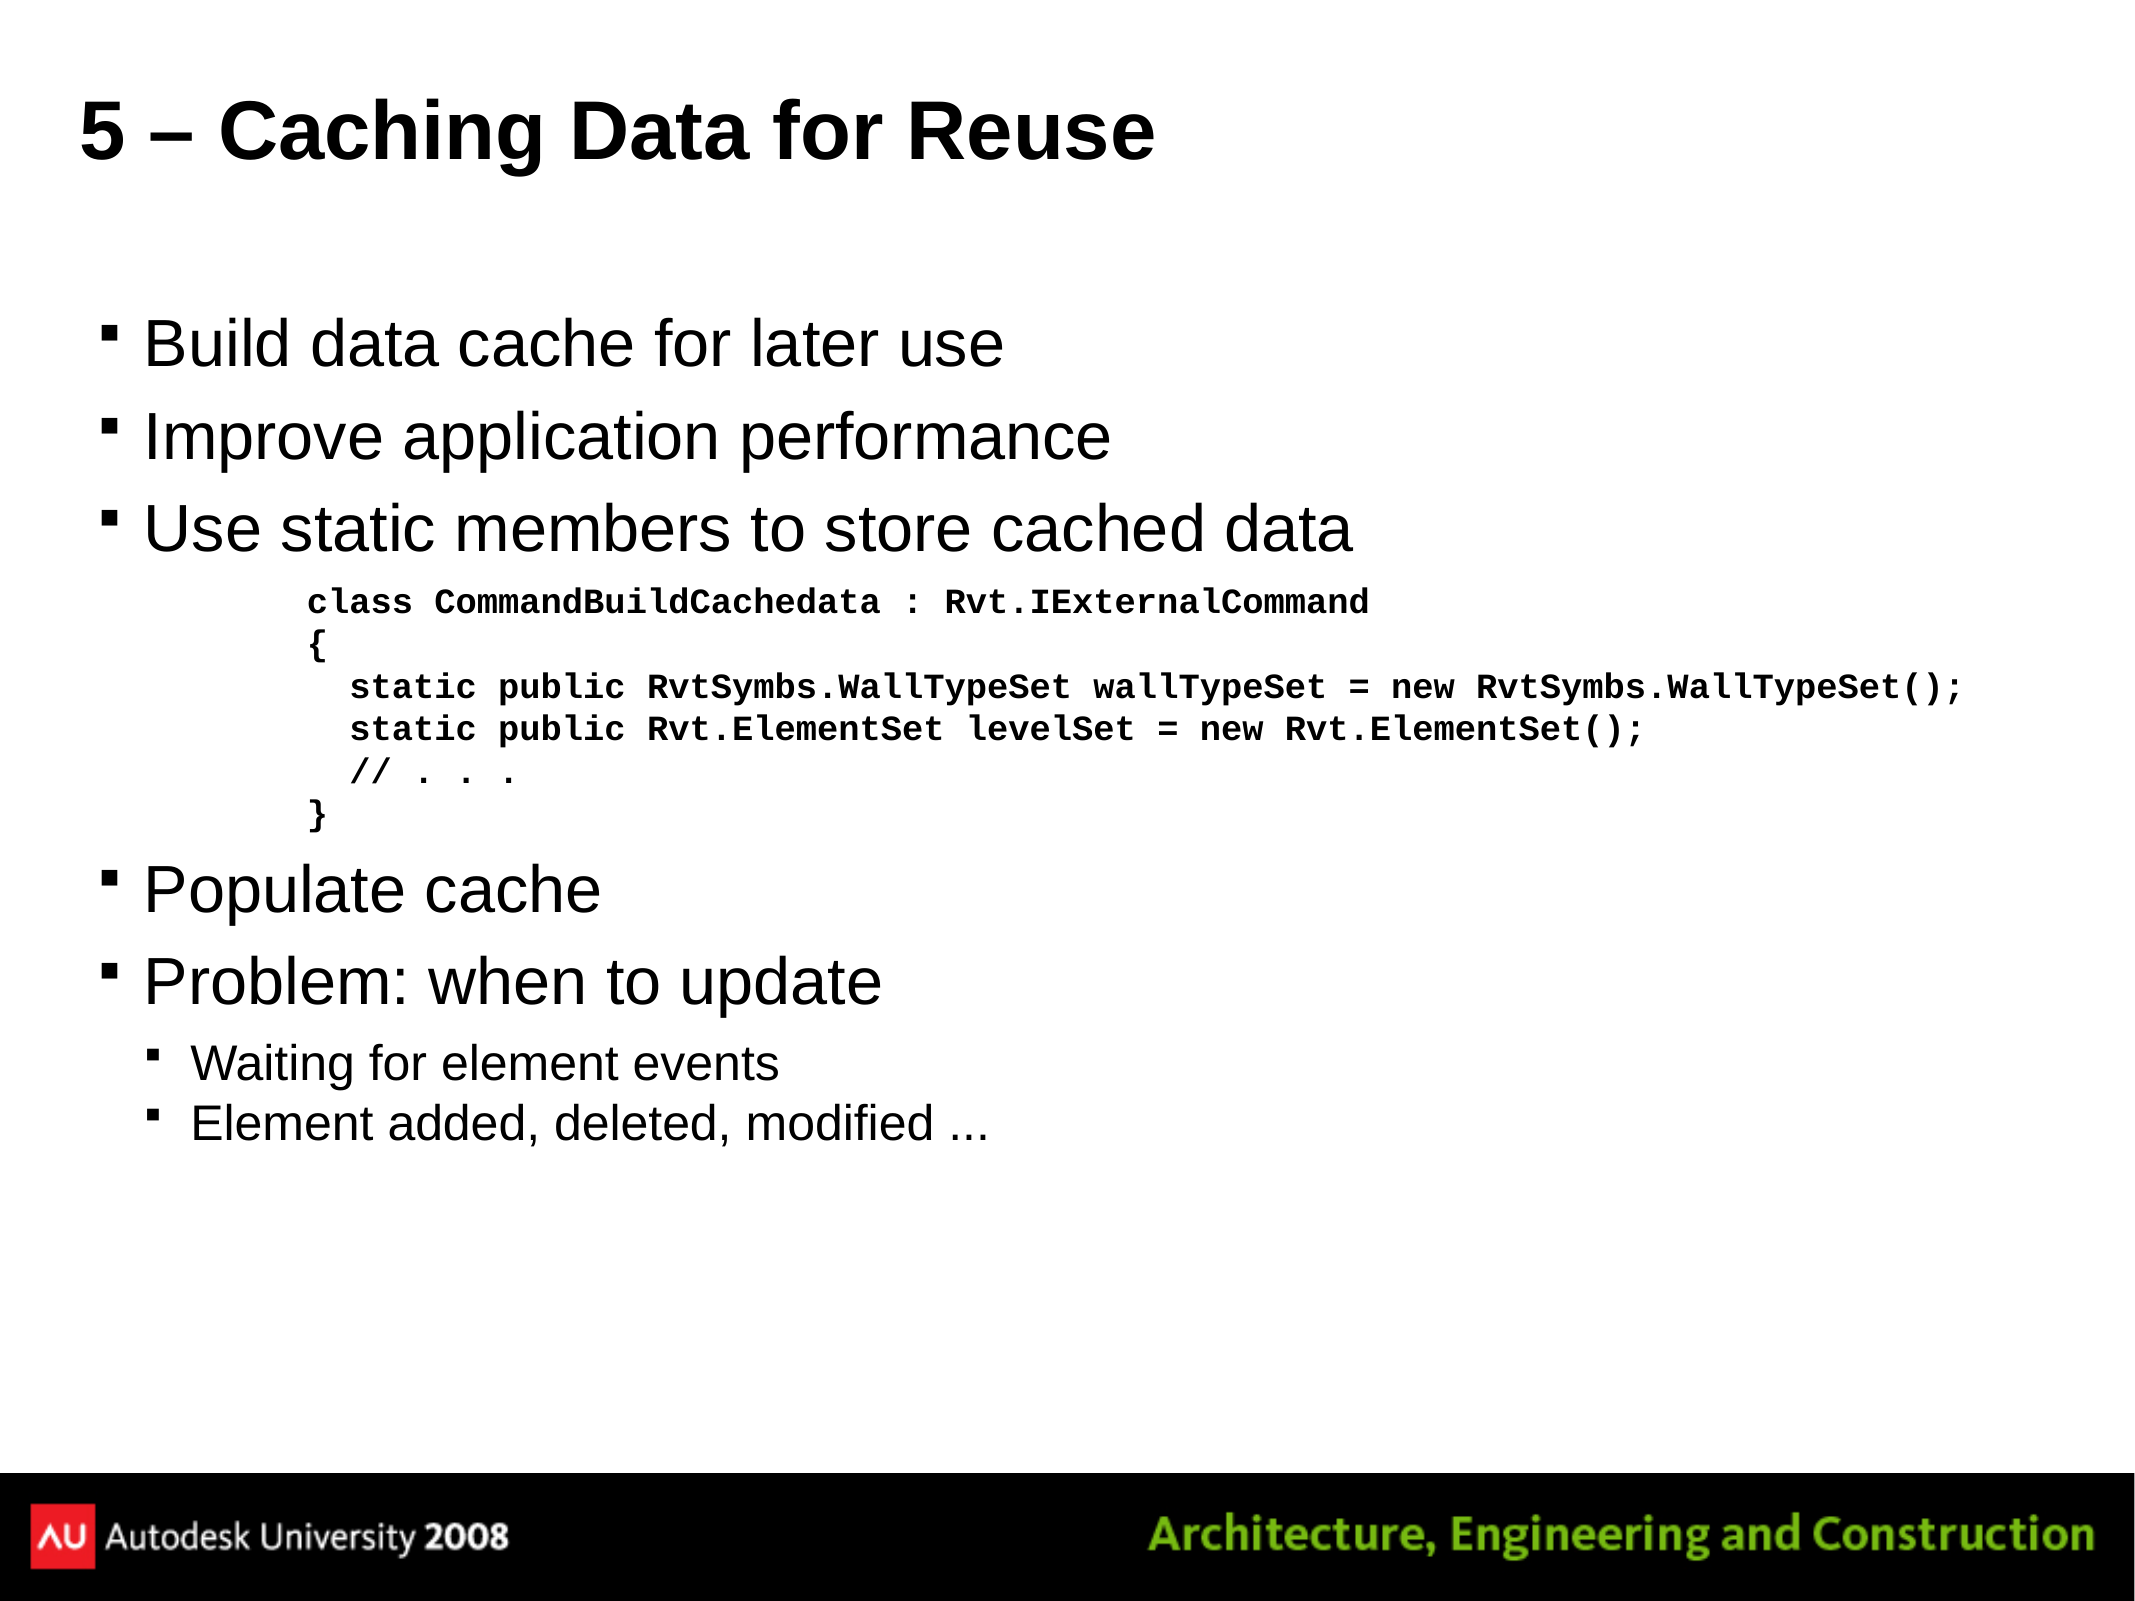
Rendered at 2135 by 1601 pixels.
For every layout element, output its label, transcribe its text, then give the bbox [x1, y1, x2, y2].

title 5 – Caching Data for Reuse [79, 37, 2010, 217]
list Build data cache for later use Improve application performance Use static members to store cached data class CommandBuildCachedata : Rvt.IExternalCommand { static public RvtSymbs.WallTypeSet wallTypeSet = new RvtSymbs.WallTypeSet(); static public Rvt.ElementSet levelSet = new Rvt.ElementSet(); // . . . } Populate cache Problem: when to update Waiting for element events Element added, deleted, modified ... [96, 299, 2028, 1400]
picture [0, 1473, 2135, 1601]
